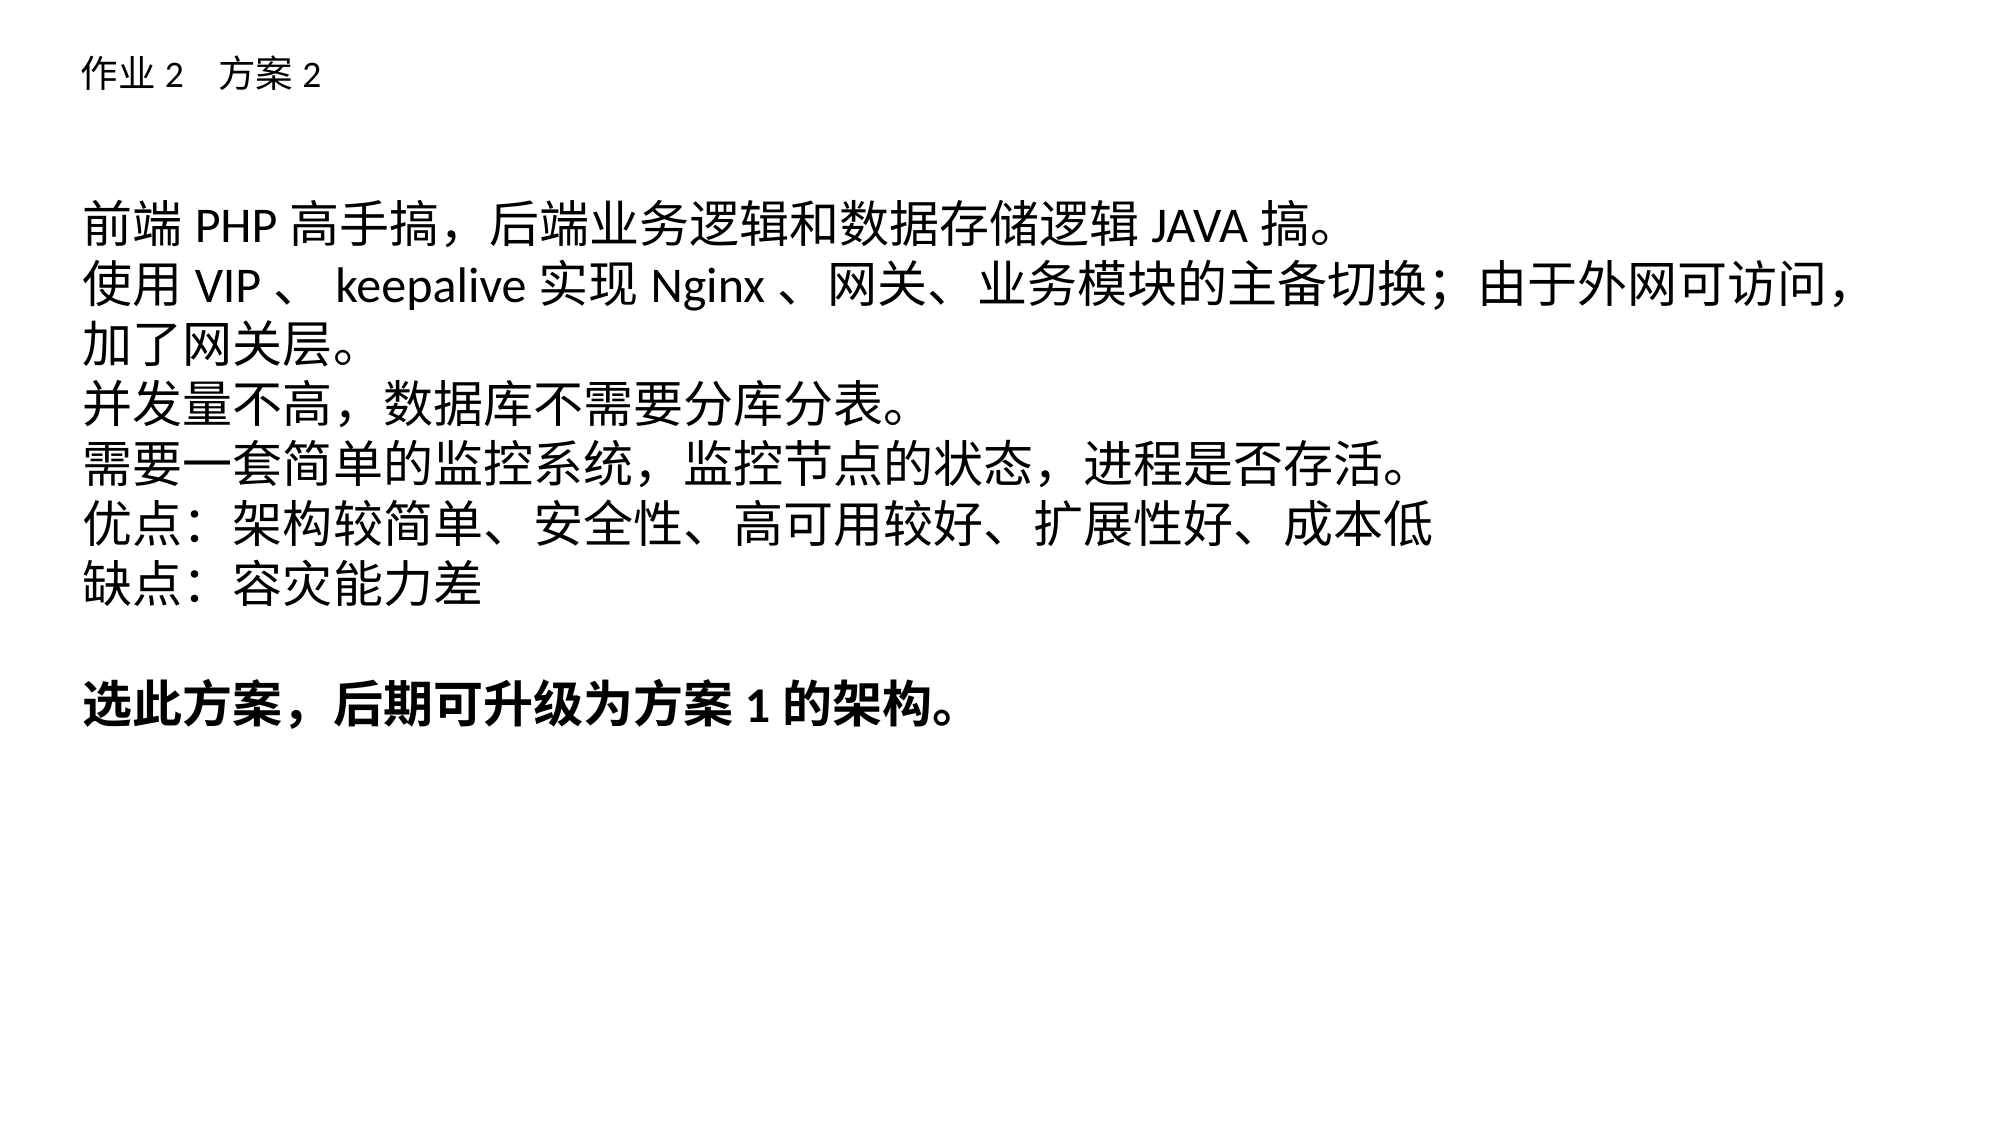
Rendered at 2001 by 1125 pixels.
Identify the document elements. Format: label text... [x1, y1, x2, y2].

text_box 前端PHP高手搞，后端业务逻辑和数据存储逻辑JAVA搞。 使用VIP、keepalive实现Nginx、网关、业务模块的主备切换；由于外网可访问，加了网关层。 并发量不高，数据库不需要分库分表。 需要一套简单的监控系统，监控节点的状态，进程是否存活。 优点：架构较简单、安全性、高可用较好、扩展性好、成本低 缺点：容灾能力差 选此方案，后期可升级为方案1的架构。 [68, 185, 1868, 740]
text_box 作业2 方案2 [66, 42, 996, 103]
